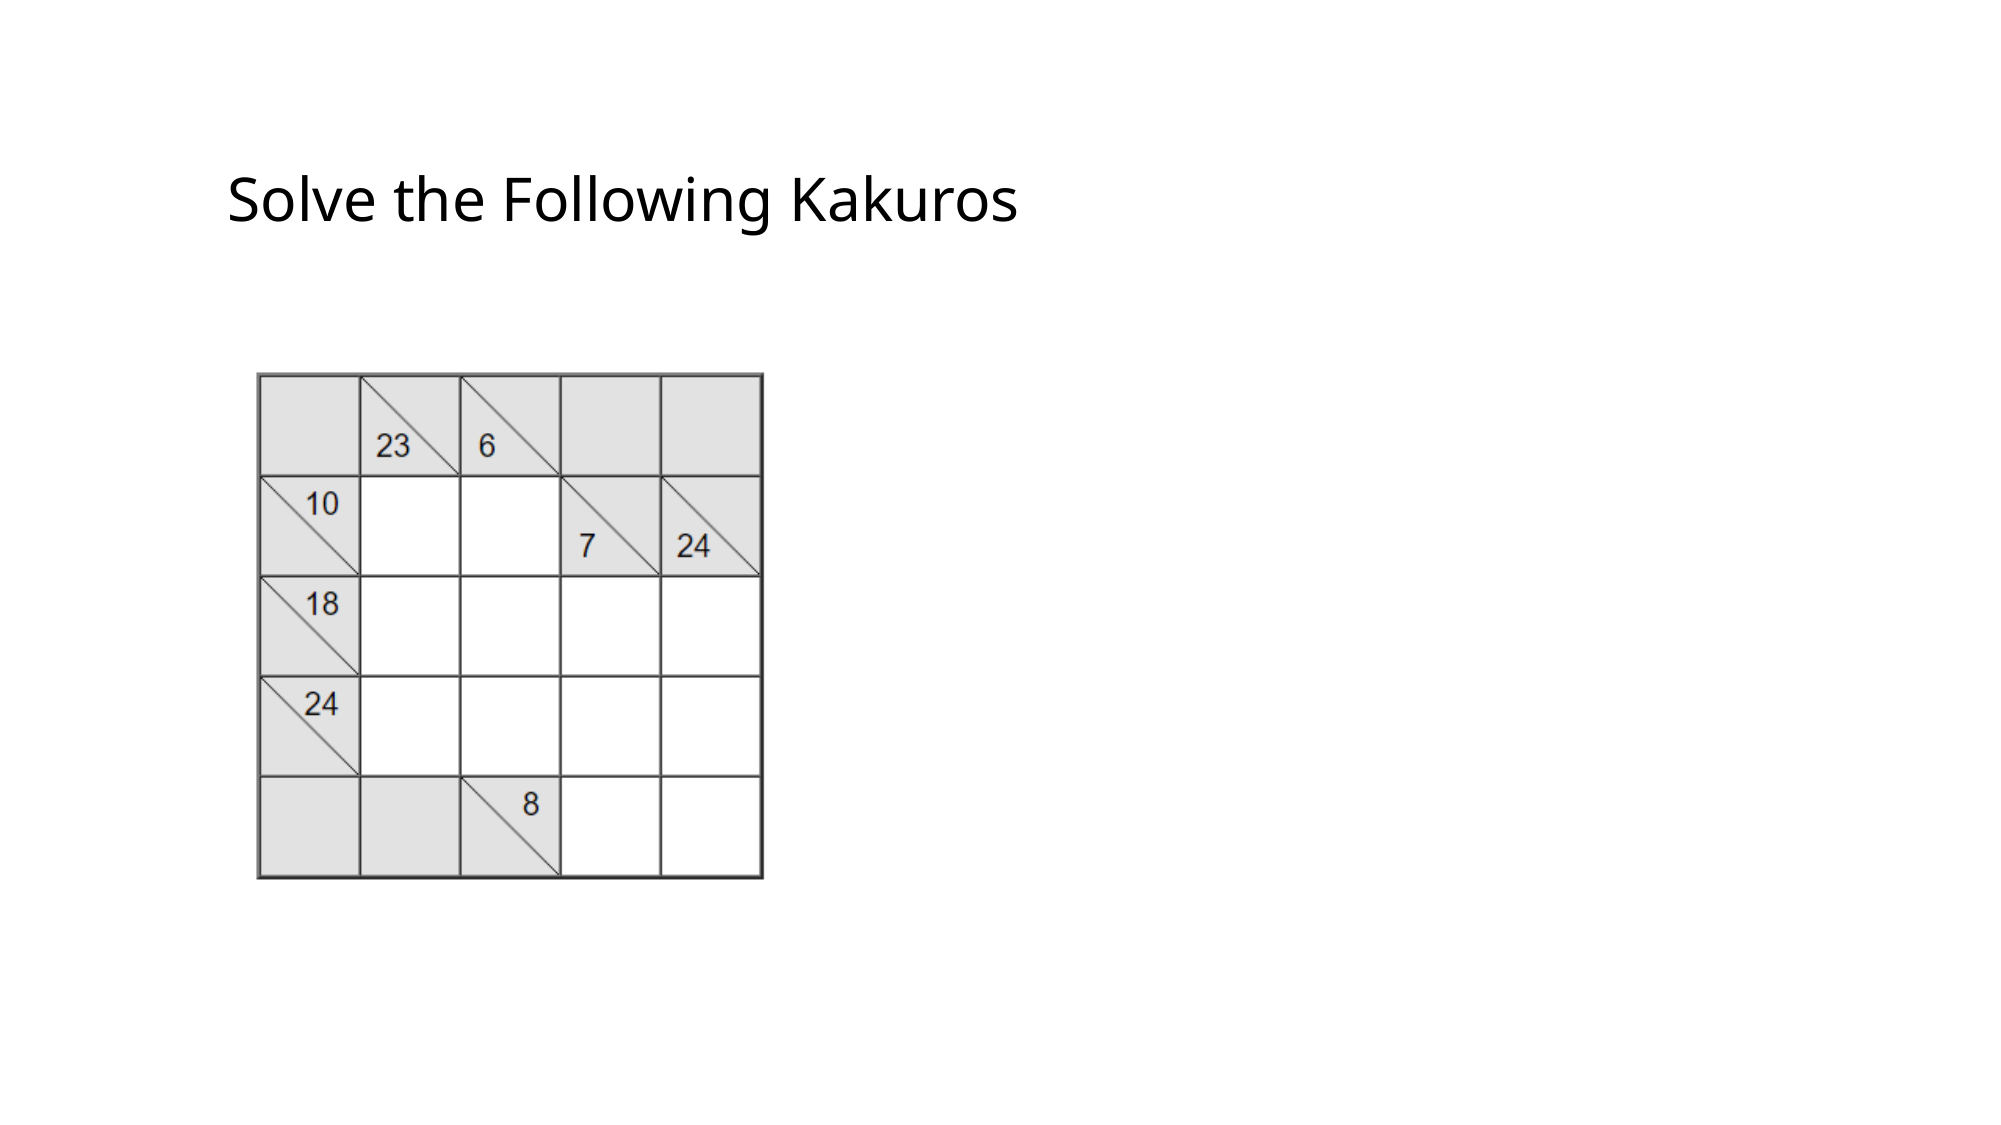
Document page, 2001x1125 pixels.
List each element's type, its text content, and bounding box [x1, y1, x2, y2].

title Solve the Following Kakuros [212, 161, 1788, 243]
picture [252, 368, 772, 887]
